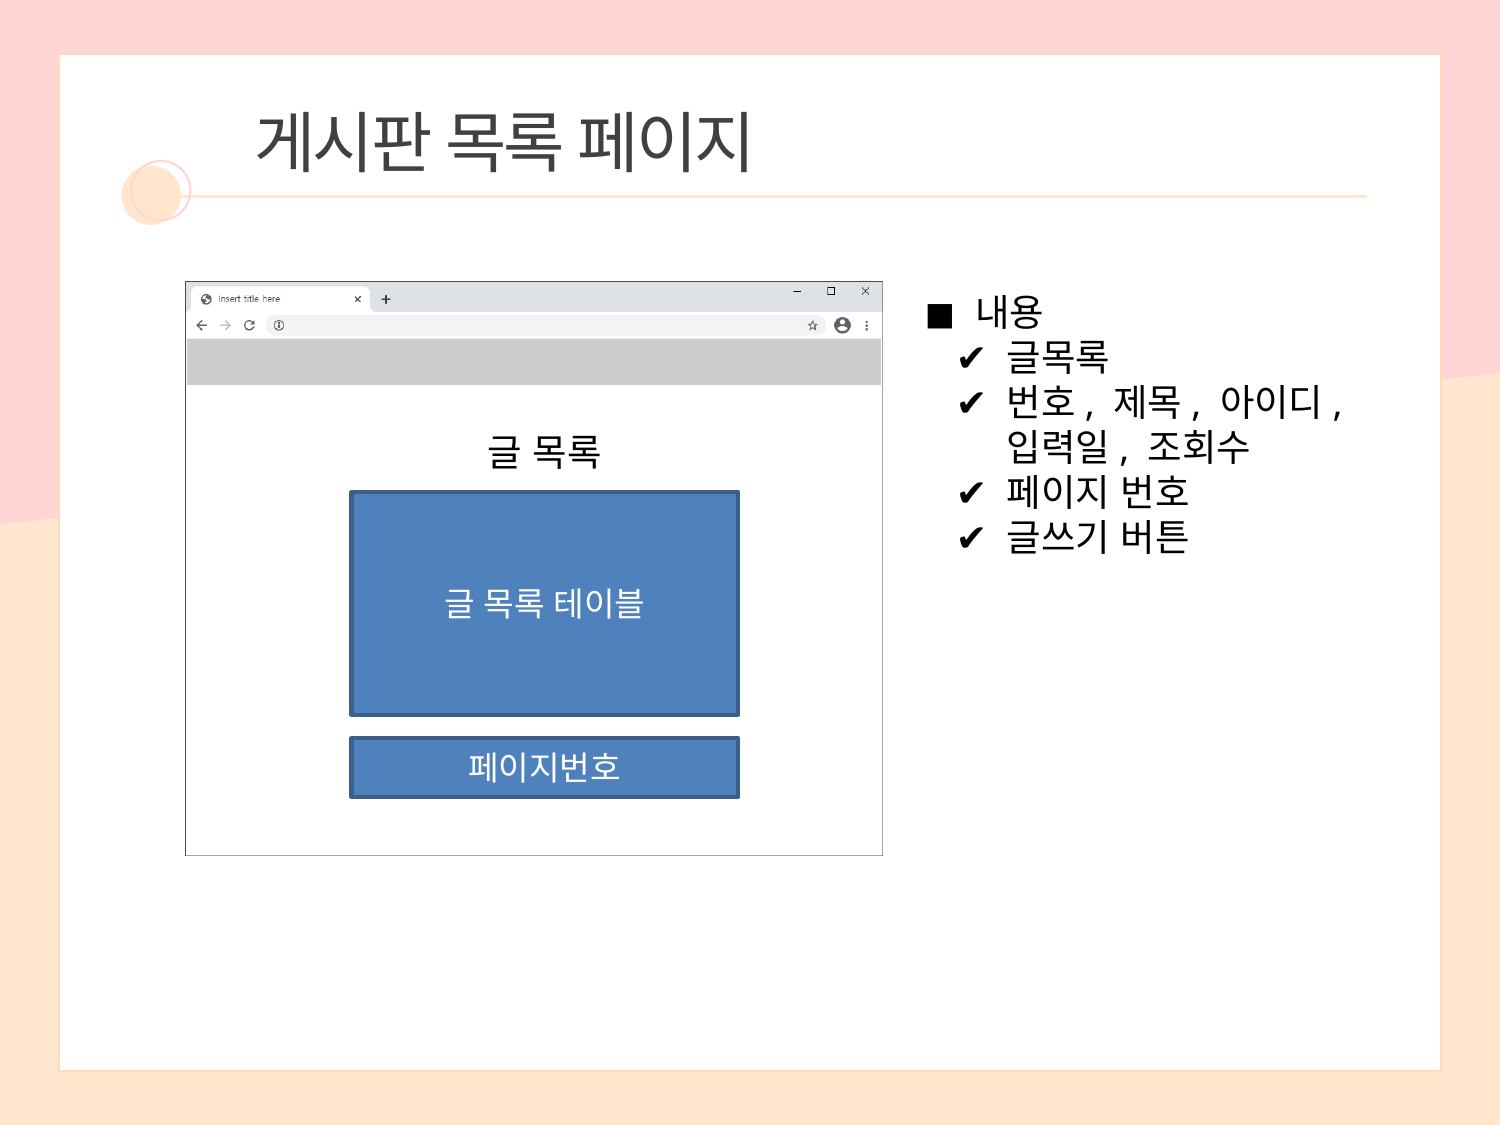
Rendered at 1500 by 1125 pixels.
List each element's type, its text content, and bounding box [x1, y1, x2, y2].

picture [185, 280, 883, 856]
text_box 게시판 목록 페이지 [239, 93, 771, 189]
text_box ◼ 내용 ✔ 글목록 ✔ 번호, 제목, 아이디, 입력일, 조회수 ✔ 페이지 번호 ✔ 글쓰기 버튼 [909, 281, 1368, 791]
